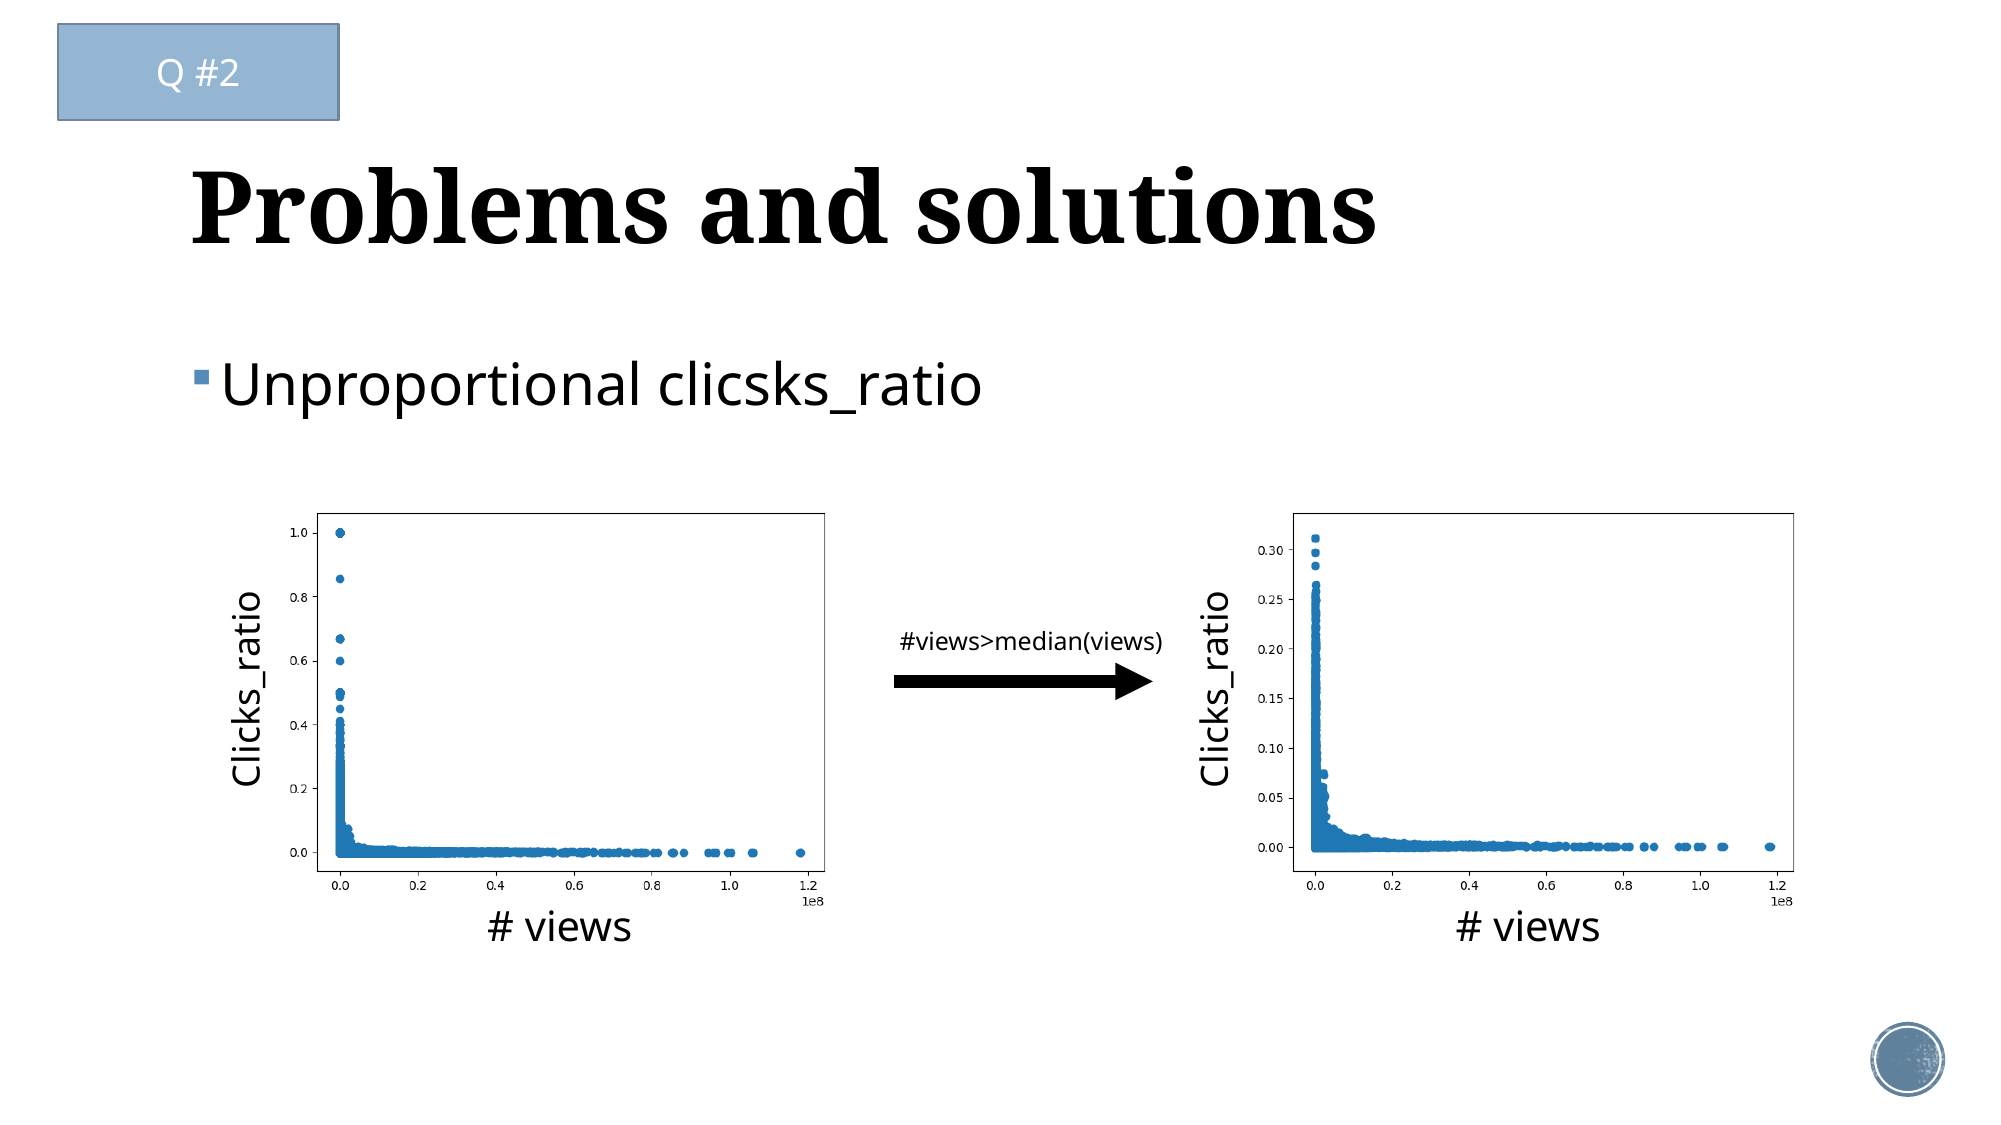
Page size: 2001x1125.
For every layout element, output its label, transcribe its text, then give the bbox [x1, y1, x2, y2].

title Problems and solutions [175, 79, 1886, 344]
text_box #views>median(views) [884, 617, 1194, 663]
text_box # views [472, 922, 718, 957]
text_box Q #2 [57, 23, 340, 121]
list Unproportional clicsks_ratio [175, 348, 1826, 1013]
text_box # views [1440, 922, 1686, 957]
text_box Clicks_ratio [1182, 557, 1243, 803]
text_box Clicks_ratio [214, 557, 274, 803]
picture [1243, 497, 1809, 921]
picture [275, 497, 840, 921]
